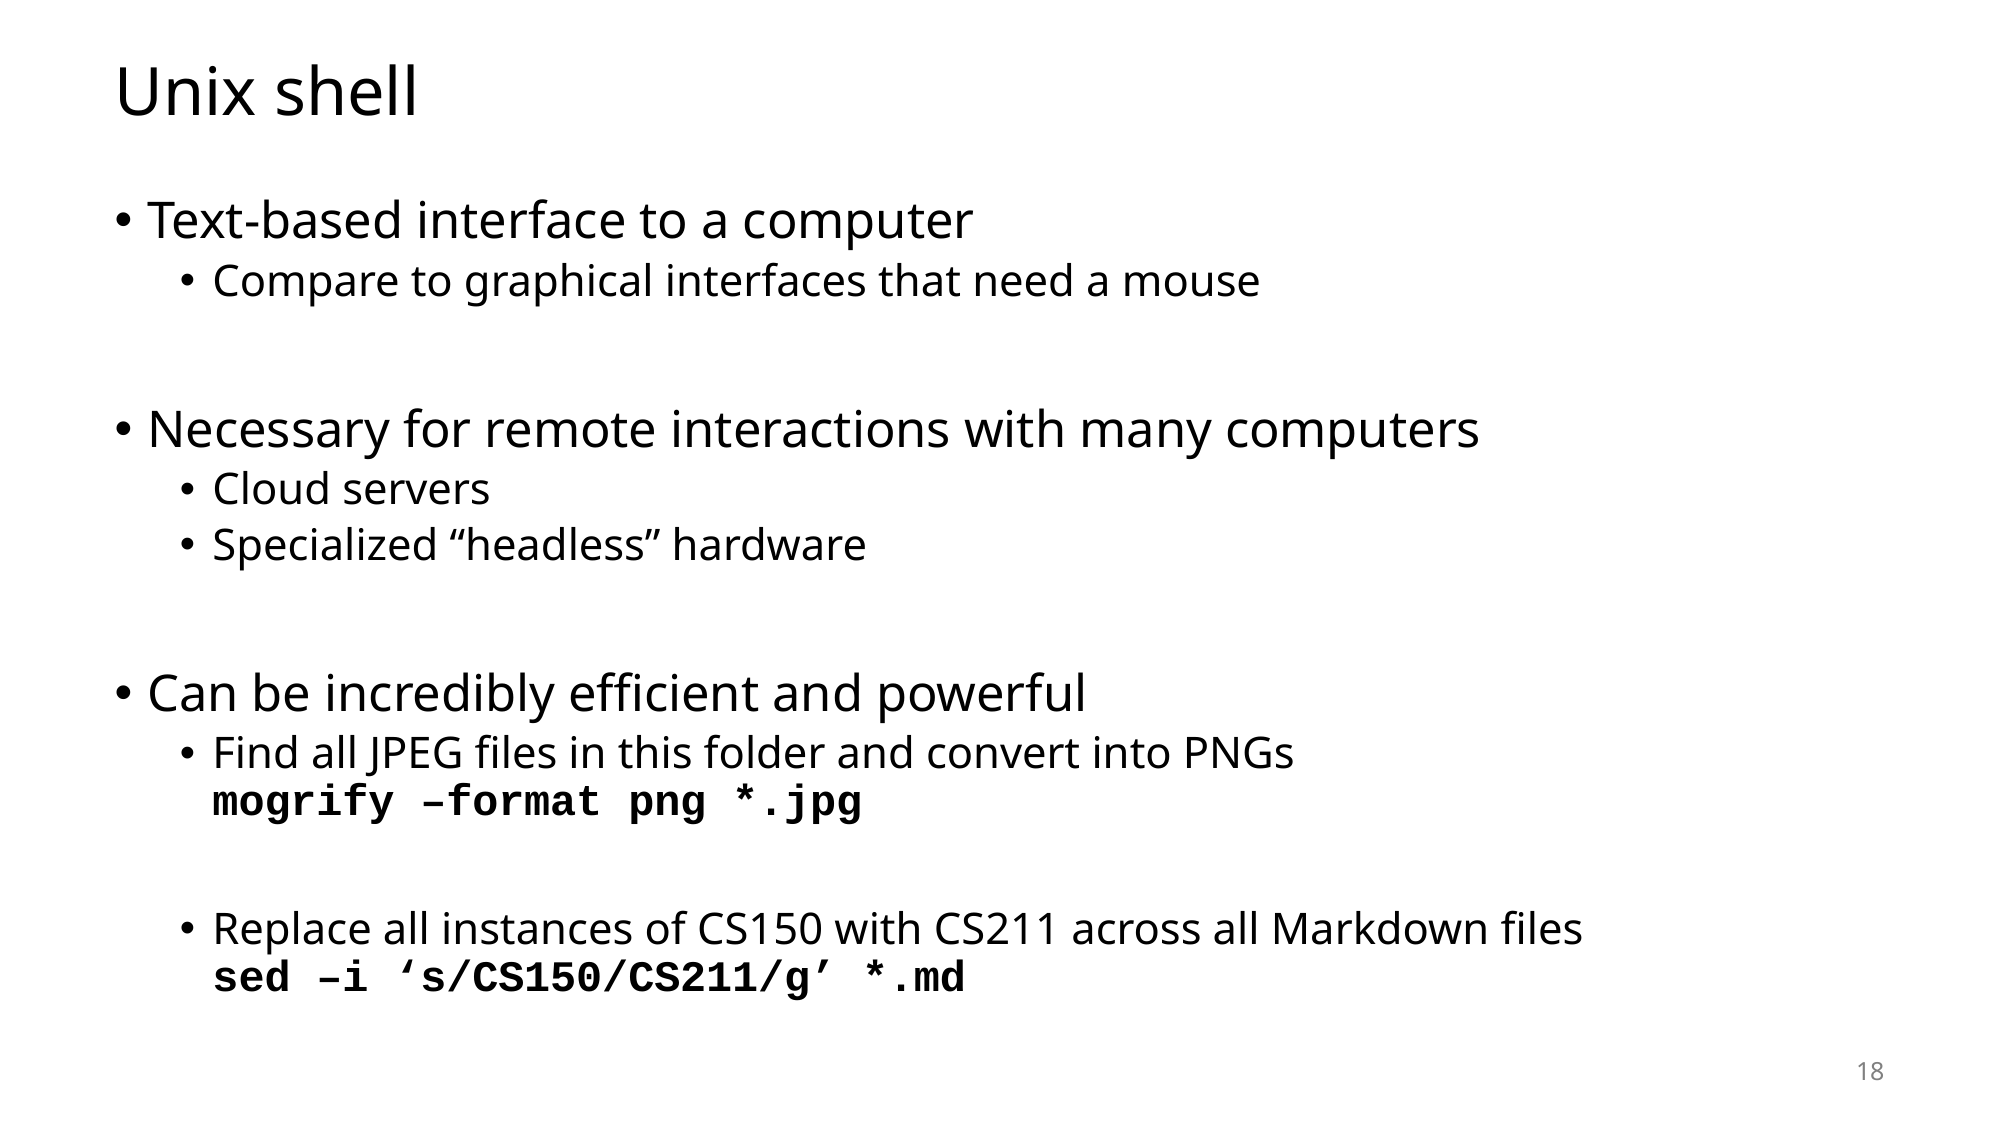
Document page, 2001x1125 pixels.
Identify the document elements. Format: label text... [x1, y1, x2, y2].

title Unix shell [99, 37, 1900, 150]
slide_number 18 [1749, 1042, 1900, 1103]
list Text-based interface to a computer Compare to graphical interfaces that need a mouse Necessary for remote interactions with many computers Cloud servers Specialized “headless” hardware Can be incredibly efficient and powerful Find all JPEG files in this folder and convert into PNGs mogrify –format png *.jpg Replace all instances of CS150 with CS211 across all Markdown files sed –i ‘s/CS150/CS211/g’ *.md [99, 187, 1900, 1013]
